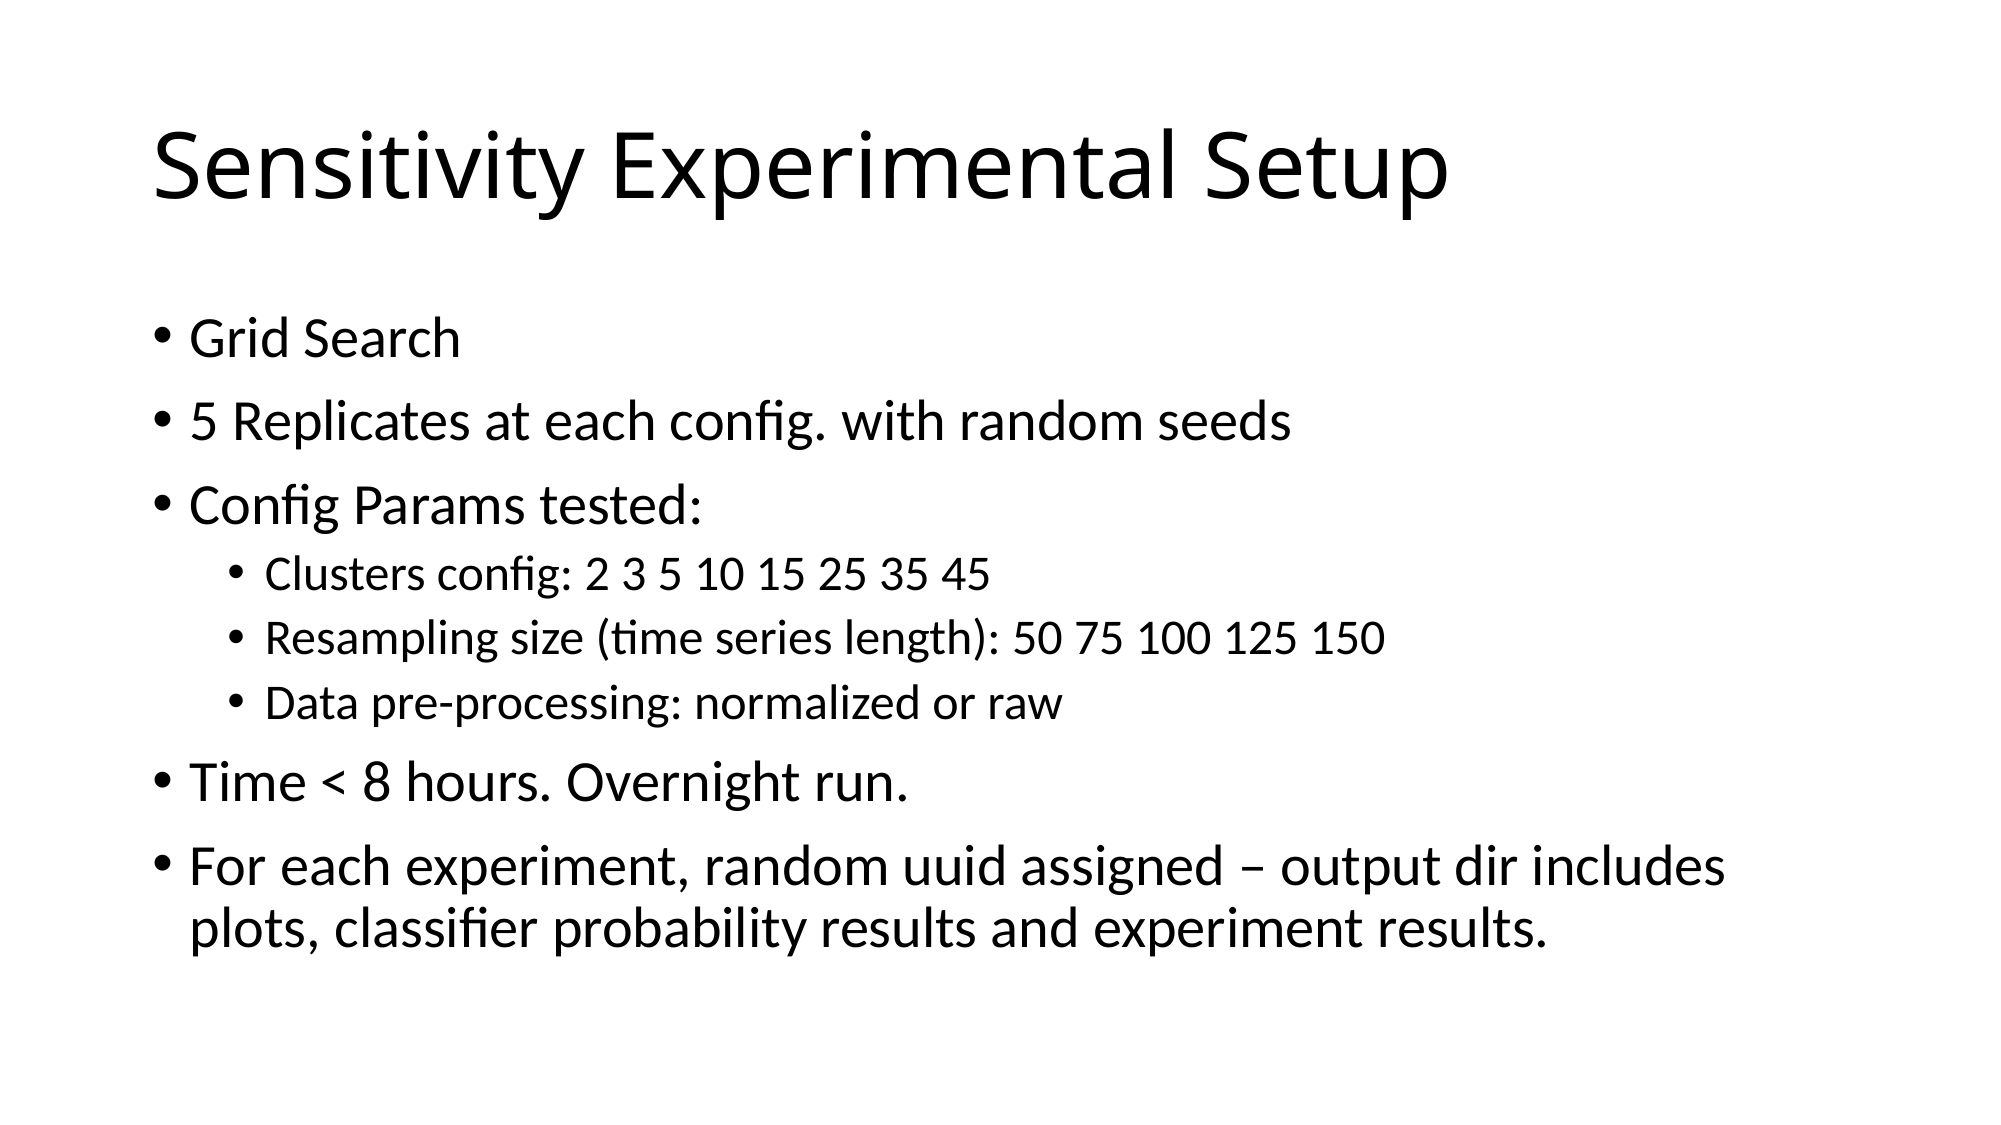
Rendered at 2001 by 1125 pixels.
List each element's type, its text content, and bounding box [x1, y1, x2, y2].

title Sensitivity Experimental Setup [137, 59, 1863, 278]
list Grid Search 5 Replicates at each config. with random seeds Config Params tested: Clusters config: 2 3 5 10 15 25 35 45 Resampling size (time series length): 50 75 100 125 150 Data pre-processing: normalized or raw Time < 8 hours. Overnight run. For each experiment, random uuid assigned – output dir includes plots, classifier probability results and experiment results. [137, 299, 1863, 1014]
